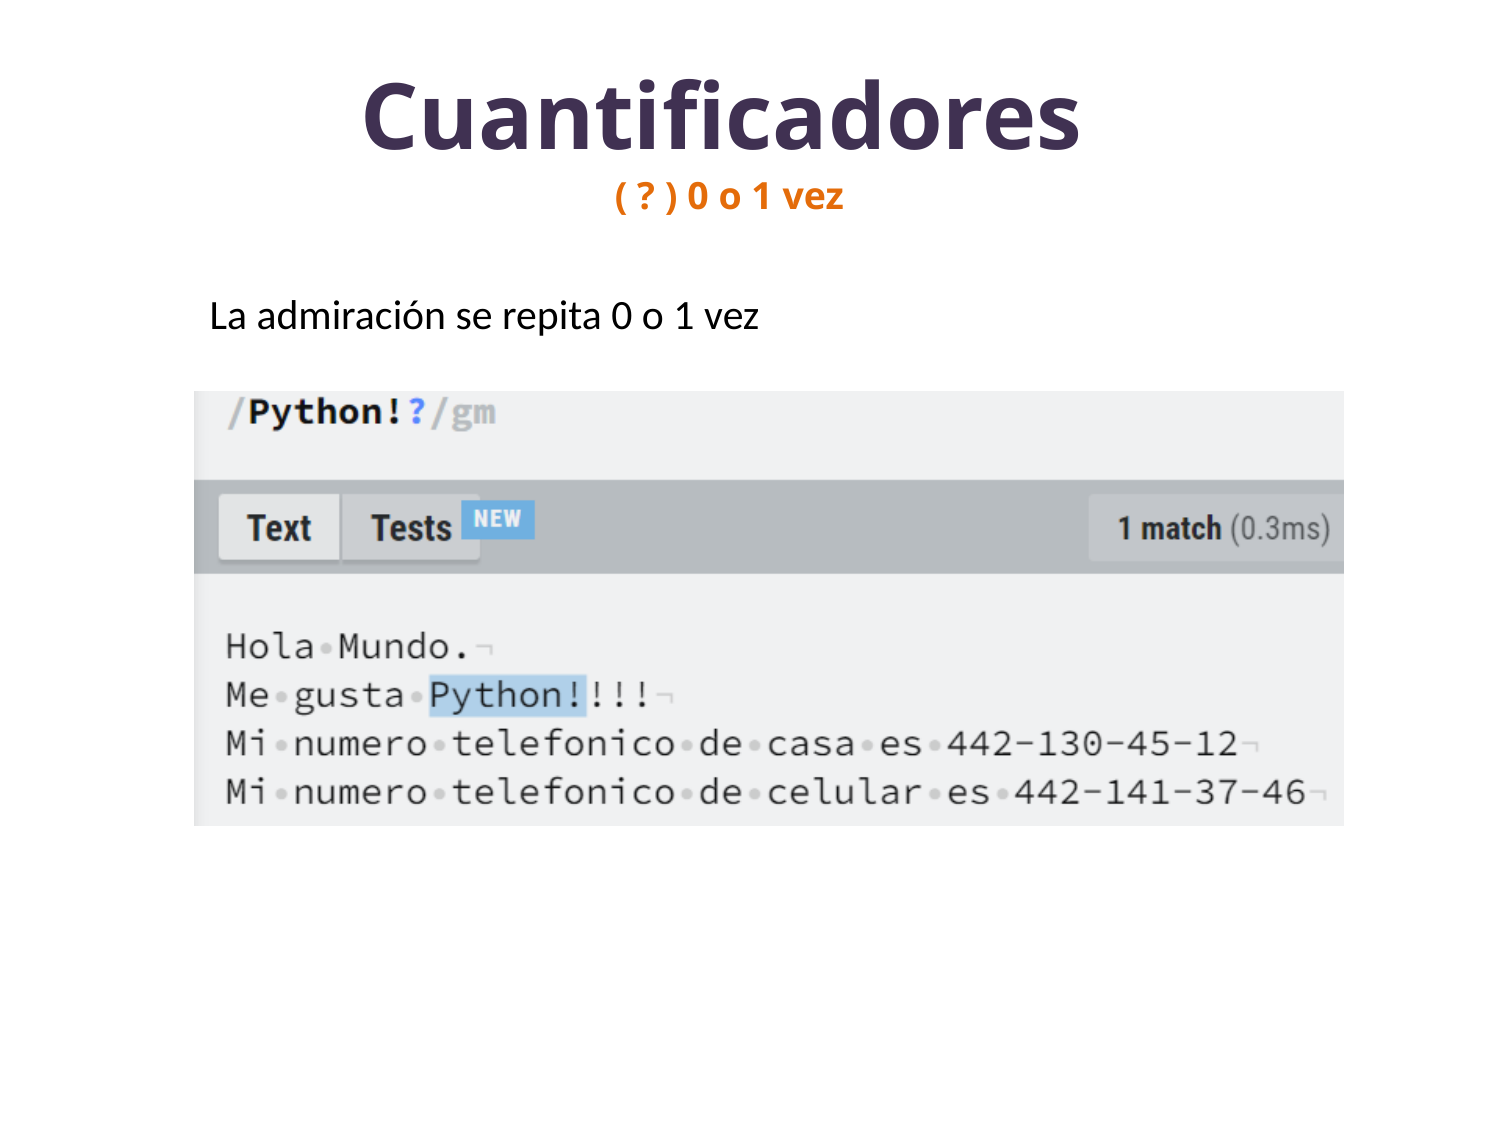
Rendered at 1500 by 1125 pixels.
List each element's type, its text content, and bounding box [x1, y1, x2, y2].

text_box La admiración se repita 0 o 1 vez [194, 255, 1341, 346]
text_box ( ? ) 0 o 1 vez [153, 157, 1306, 225]
title Cuantificadores [17, 19, 1425, 207]
picture [194, 391, 1344, 826]
